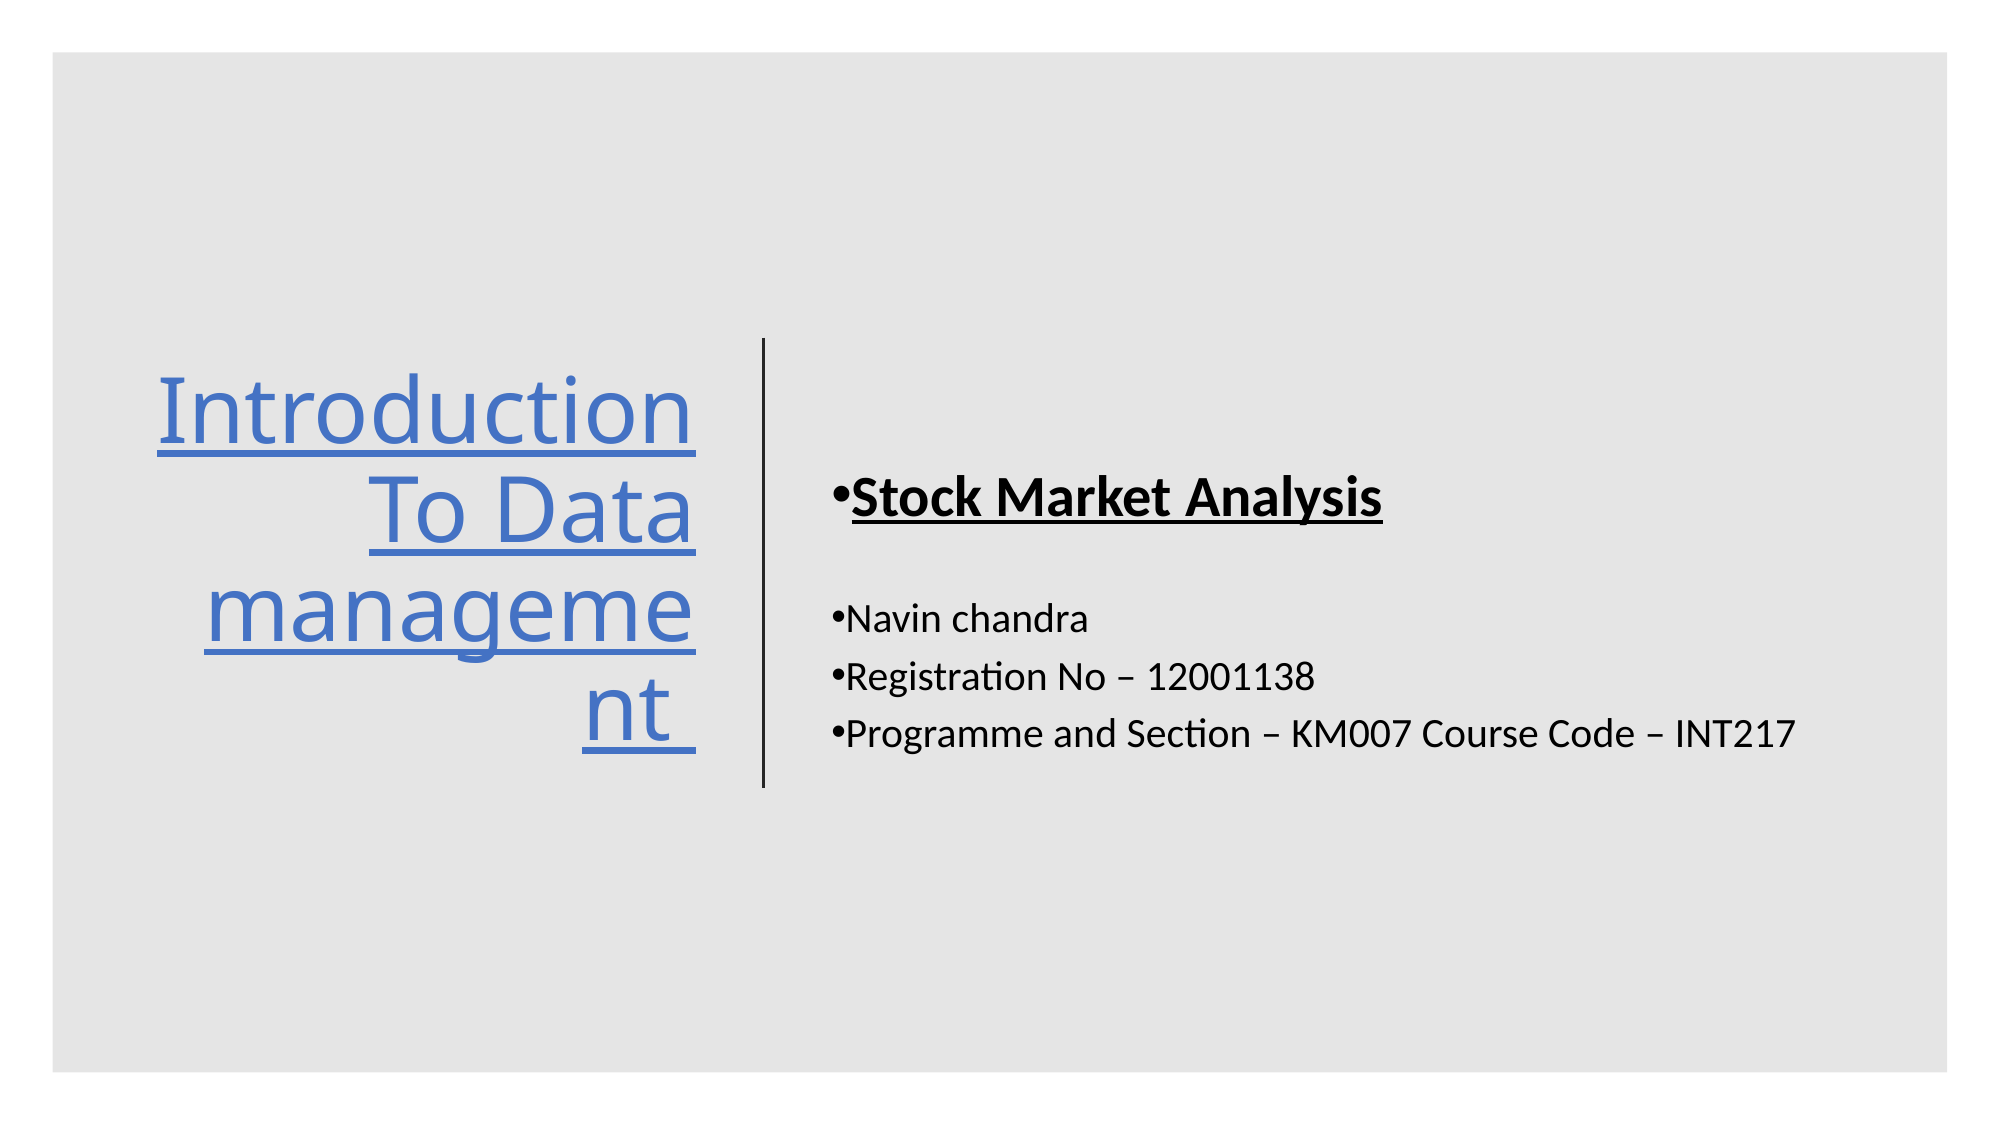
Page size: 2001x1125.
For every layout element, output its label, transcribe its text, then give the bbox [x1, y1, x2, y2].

title Introduction To Data management [137, 158, 711, 967]
text_box [52, 51, 1948, 1073]
text_box Navin chandra Registration No – 12001138 Programme and Section – KM007 Course Code – INT217 [816, 588, 1842, 967]
subtitle Stock Market Analysis [816, 158, 1842, 537]
